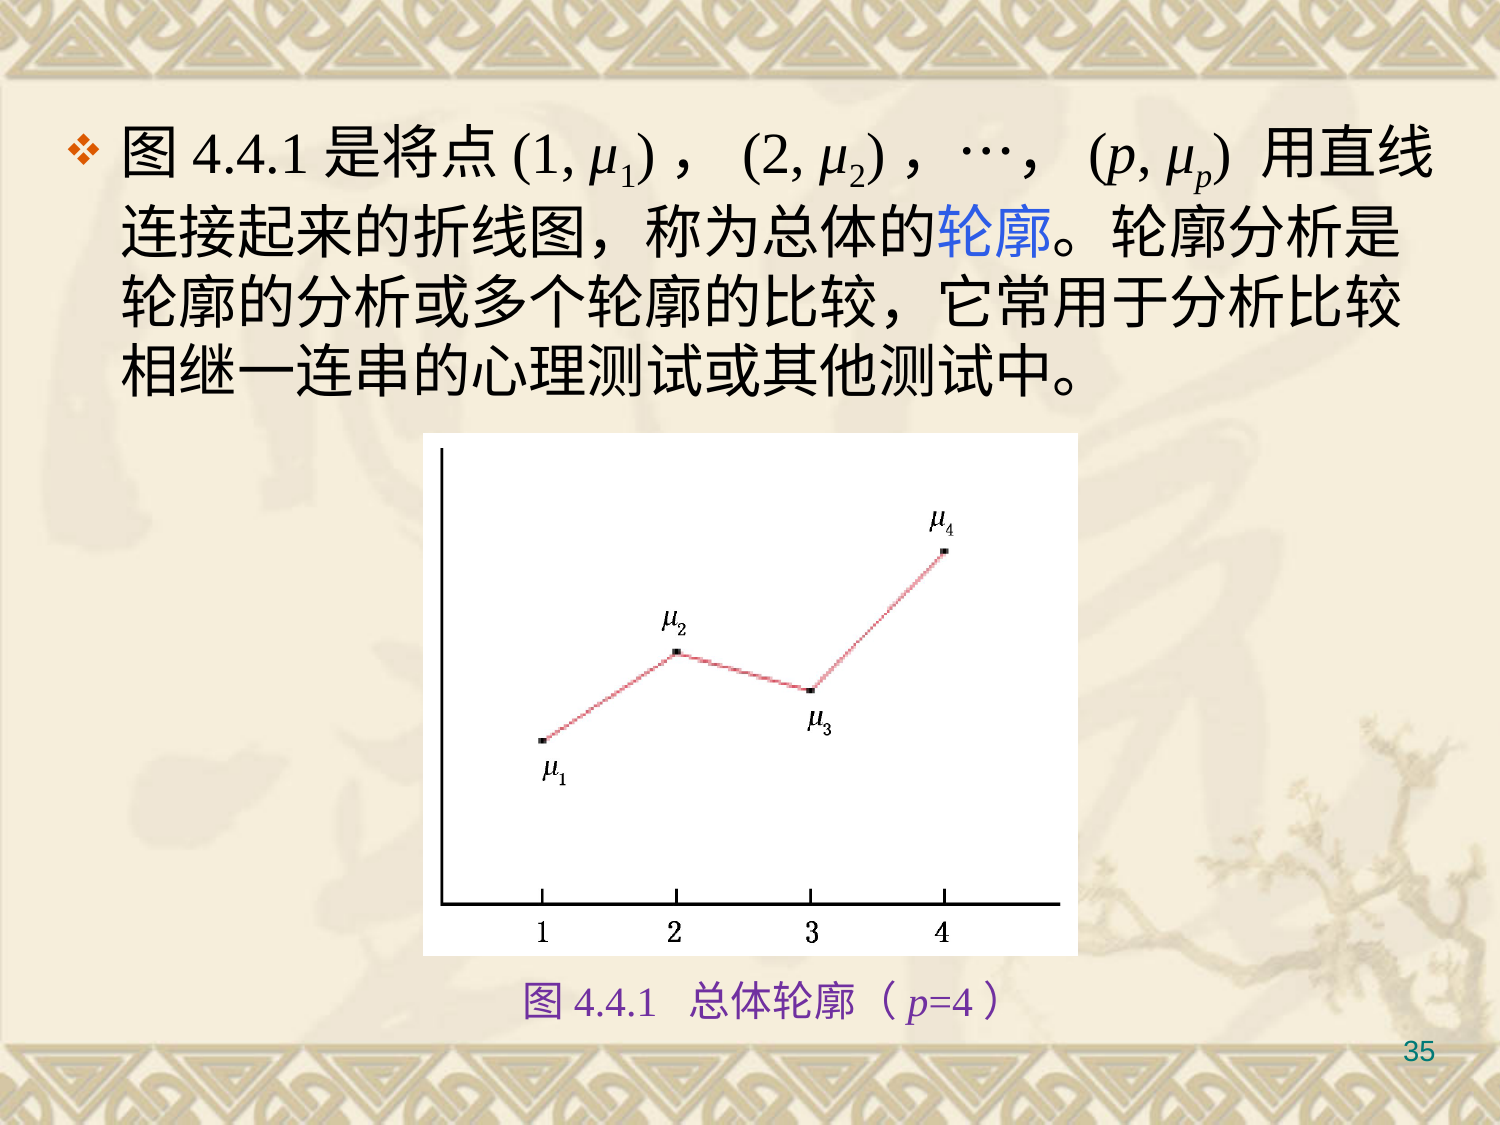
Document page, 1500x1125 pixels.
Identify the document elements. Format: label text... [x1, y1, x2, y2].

text_box 图4.4.1 总体轮廓（p=4） [507, 967, 1040, 1033]
slide_number 35 [1074, 1024, 1451, 1103]
picture [0, 0, 1500, 1125]
list 图4.4.1是将点(1, μ1)，(2, μ2)，⋯，(p, μp) 用直线连接起来的折线图，称为总体的轮廓。轮廓分析是轮廓的分析或多个轮廓的比较，它常用于分析比较相继一连串的心理测试或其他测试中。 [49, 107, 1451, 1001]
